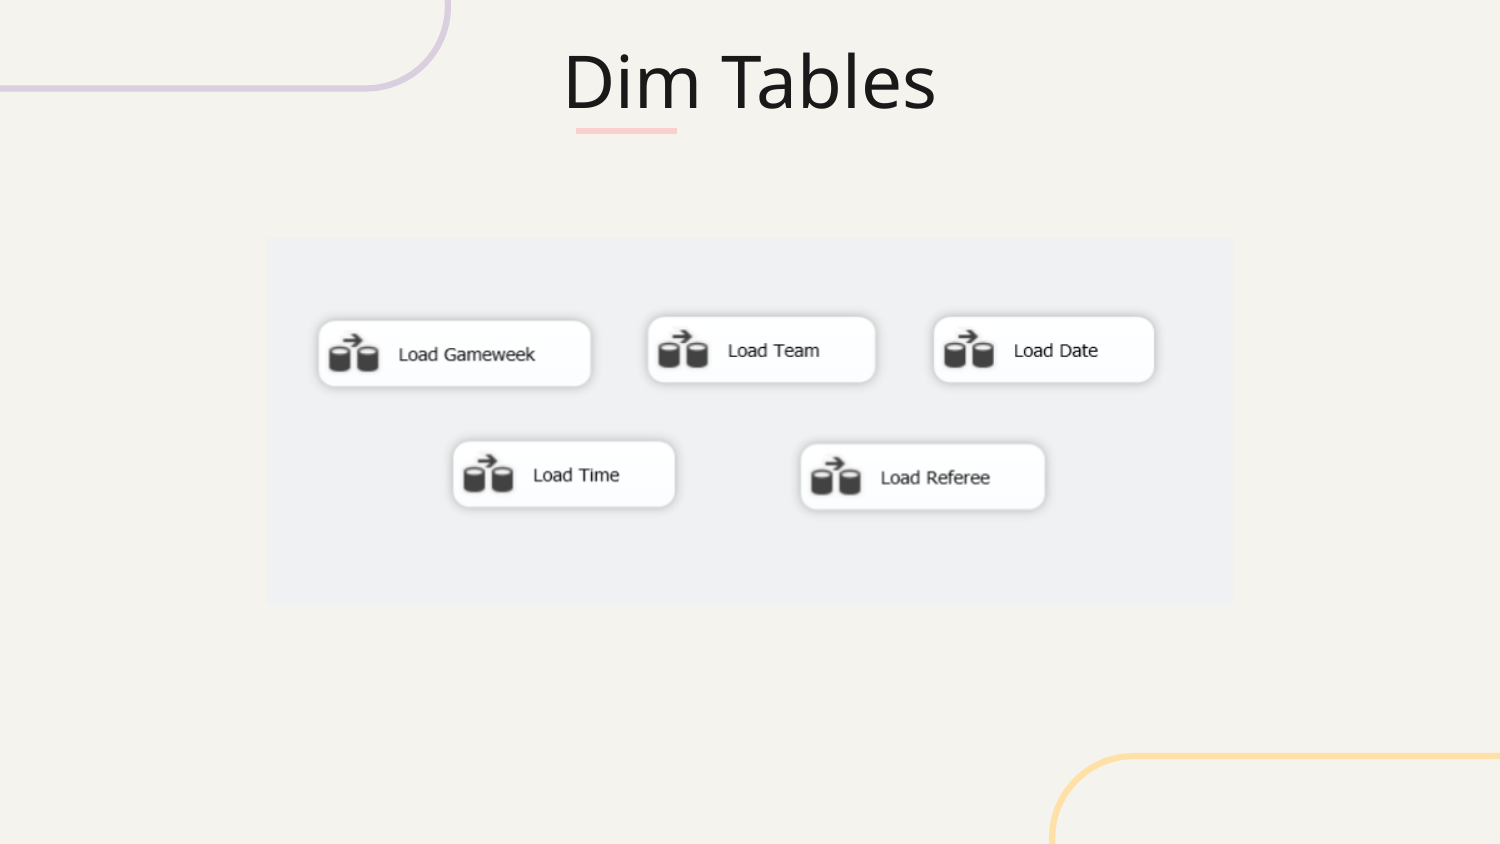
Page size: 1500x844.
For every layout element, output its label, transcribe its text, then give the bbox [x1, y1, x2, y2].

picture [267, 238, 1233, 606]
title Dim Tables [118, 20, 1382, 115]
